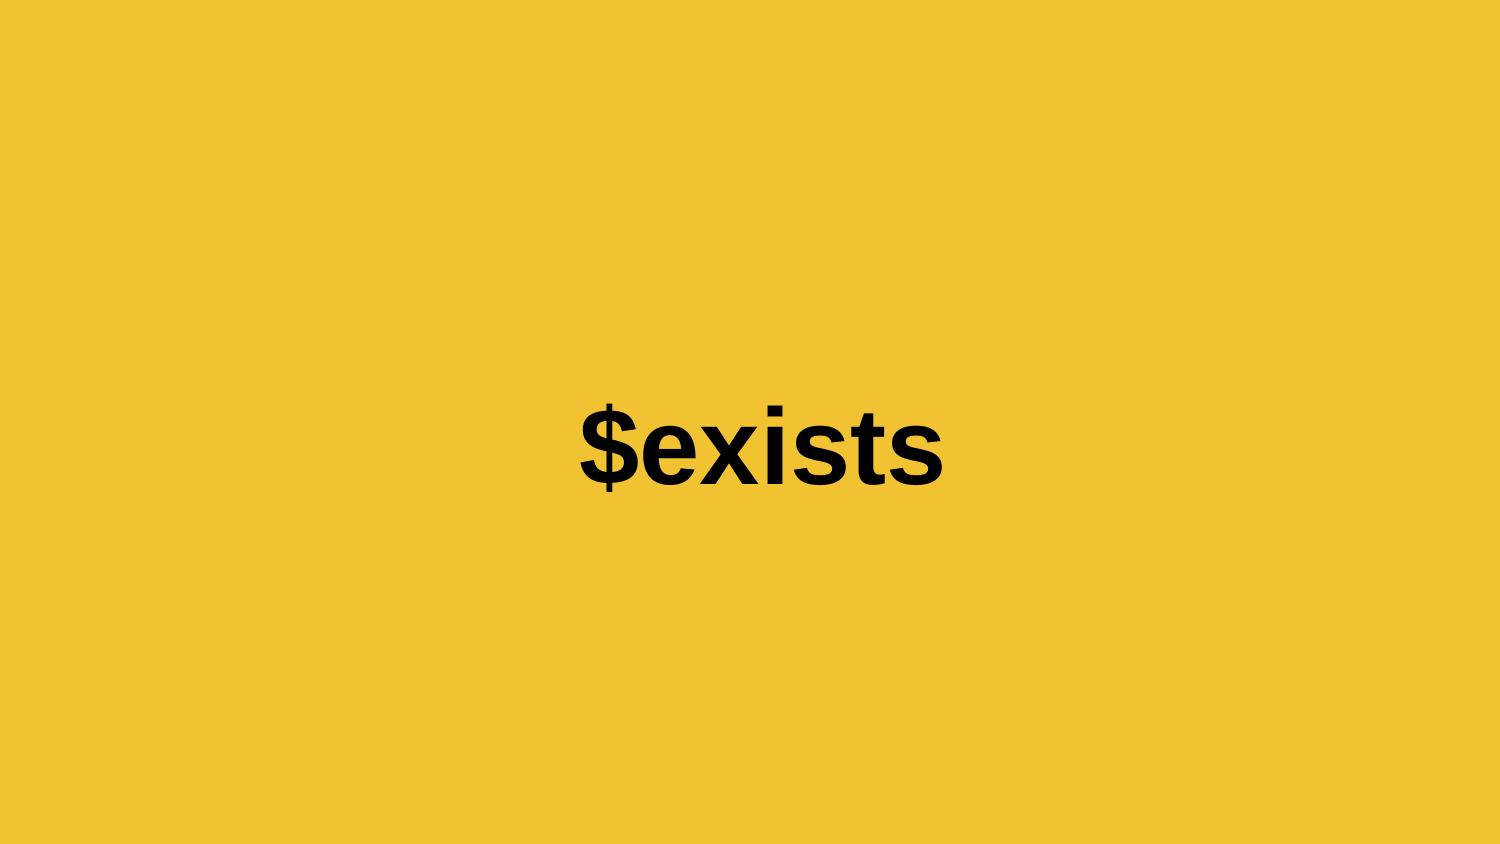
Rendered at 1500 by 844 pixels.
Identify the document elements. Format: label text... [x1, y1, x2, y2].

title $exists [64, 184, 1462, 522]
